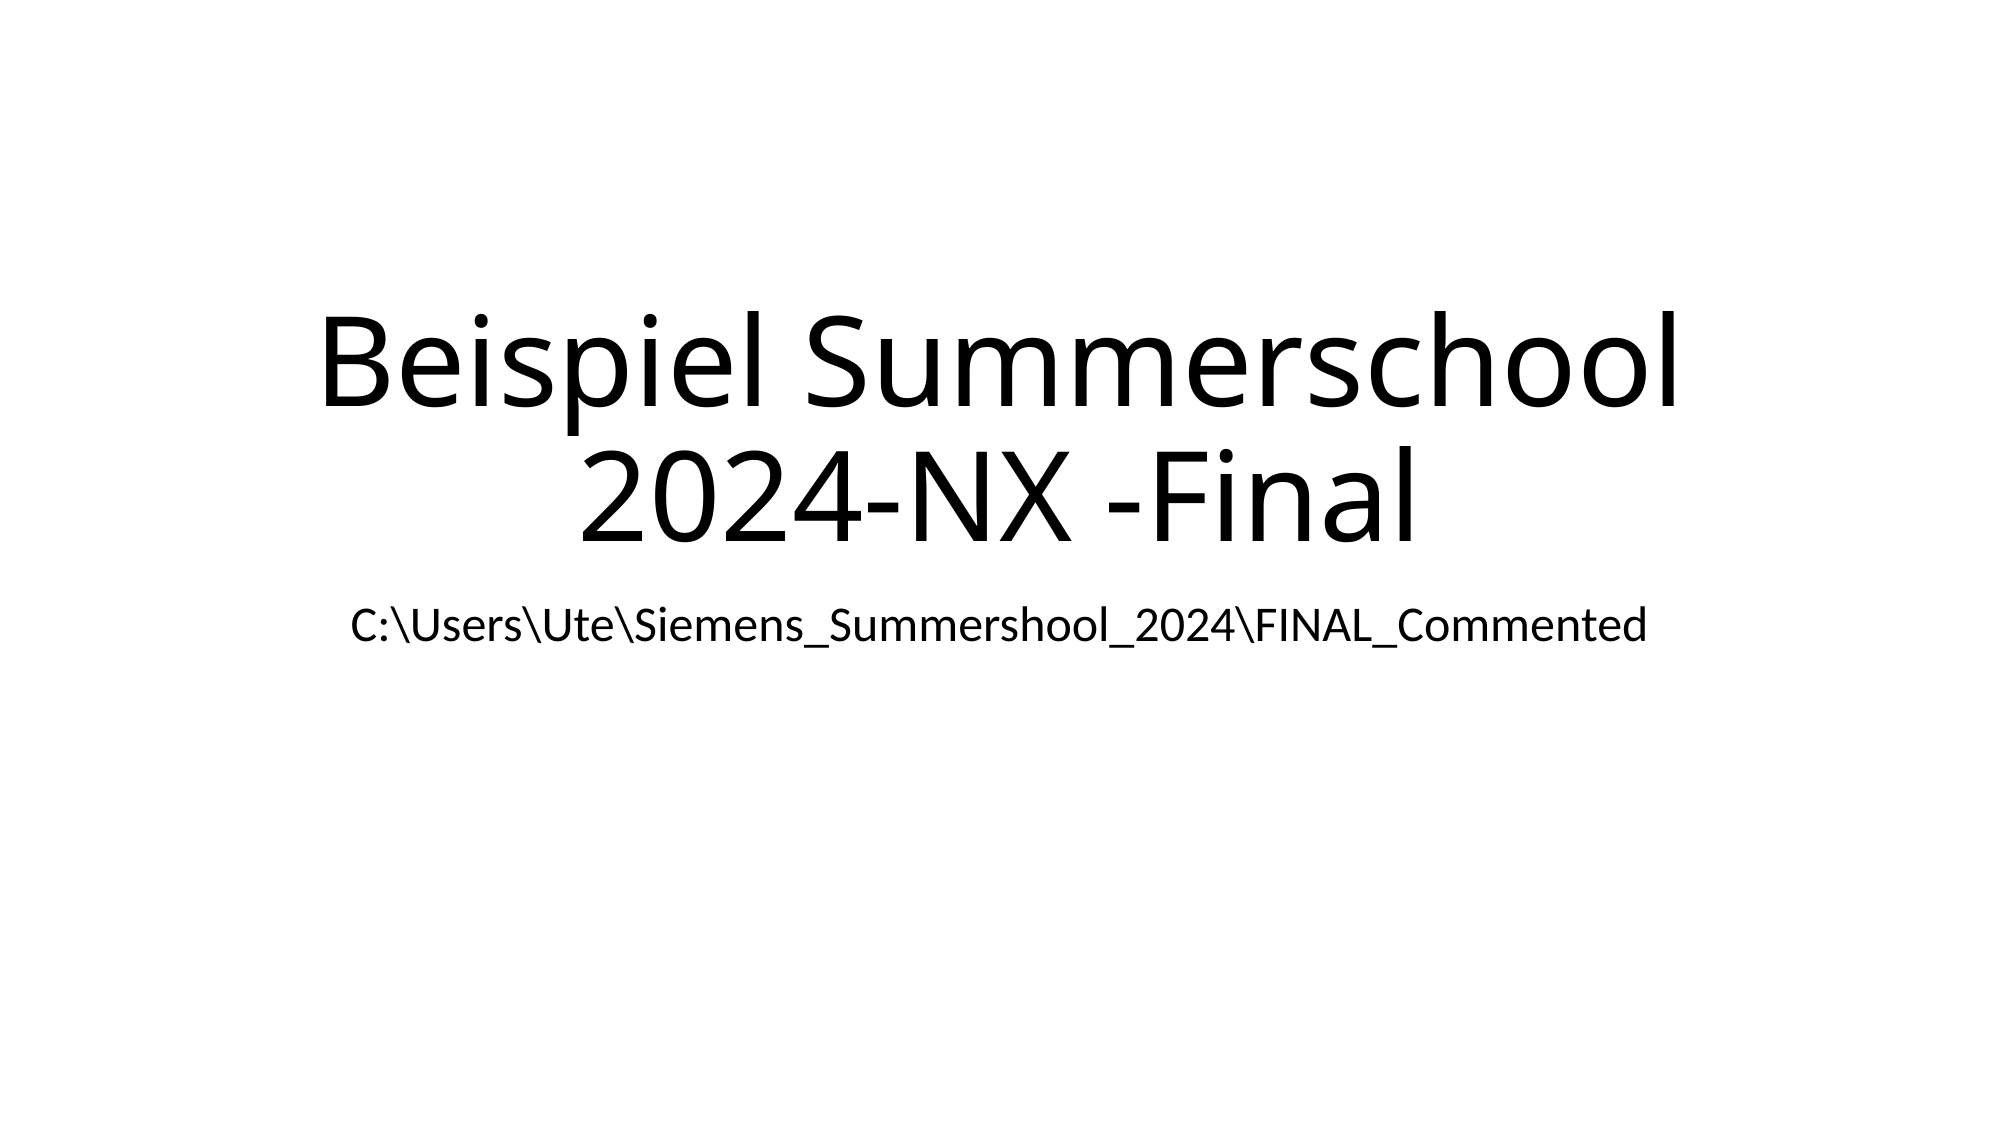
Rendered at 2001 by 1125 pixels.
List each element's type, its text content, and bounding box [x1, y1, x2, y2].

title Beispiel Summerschool 2024-NX -Final [249, 184, 1750, 576]
subtitle C:\Users\Ute\Siemens_Summershool_2024\FINAL_Commented [249, 590, 1750, 863]
